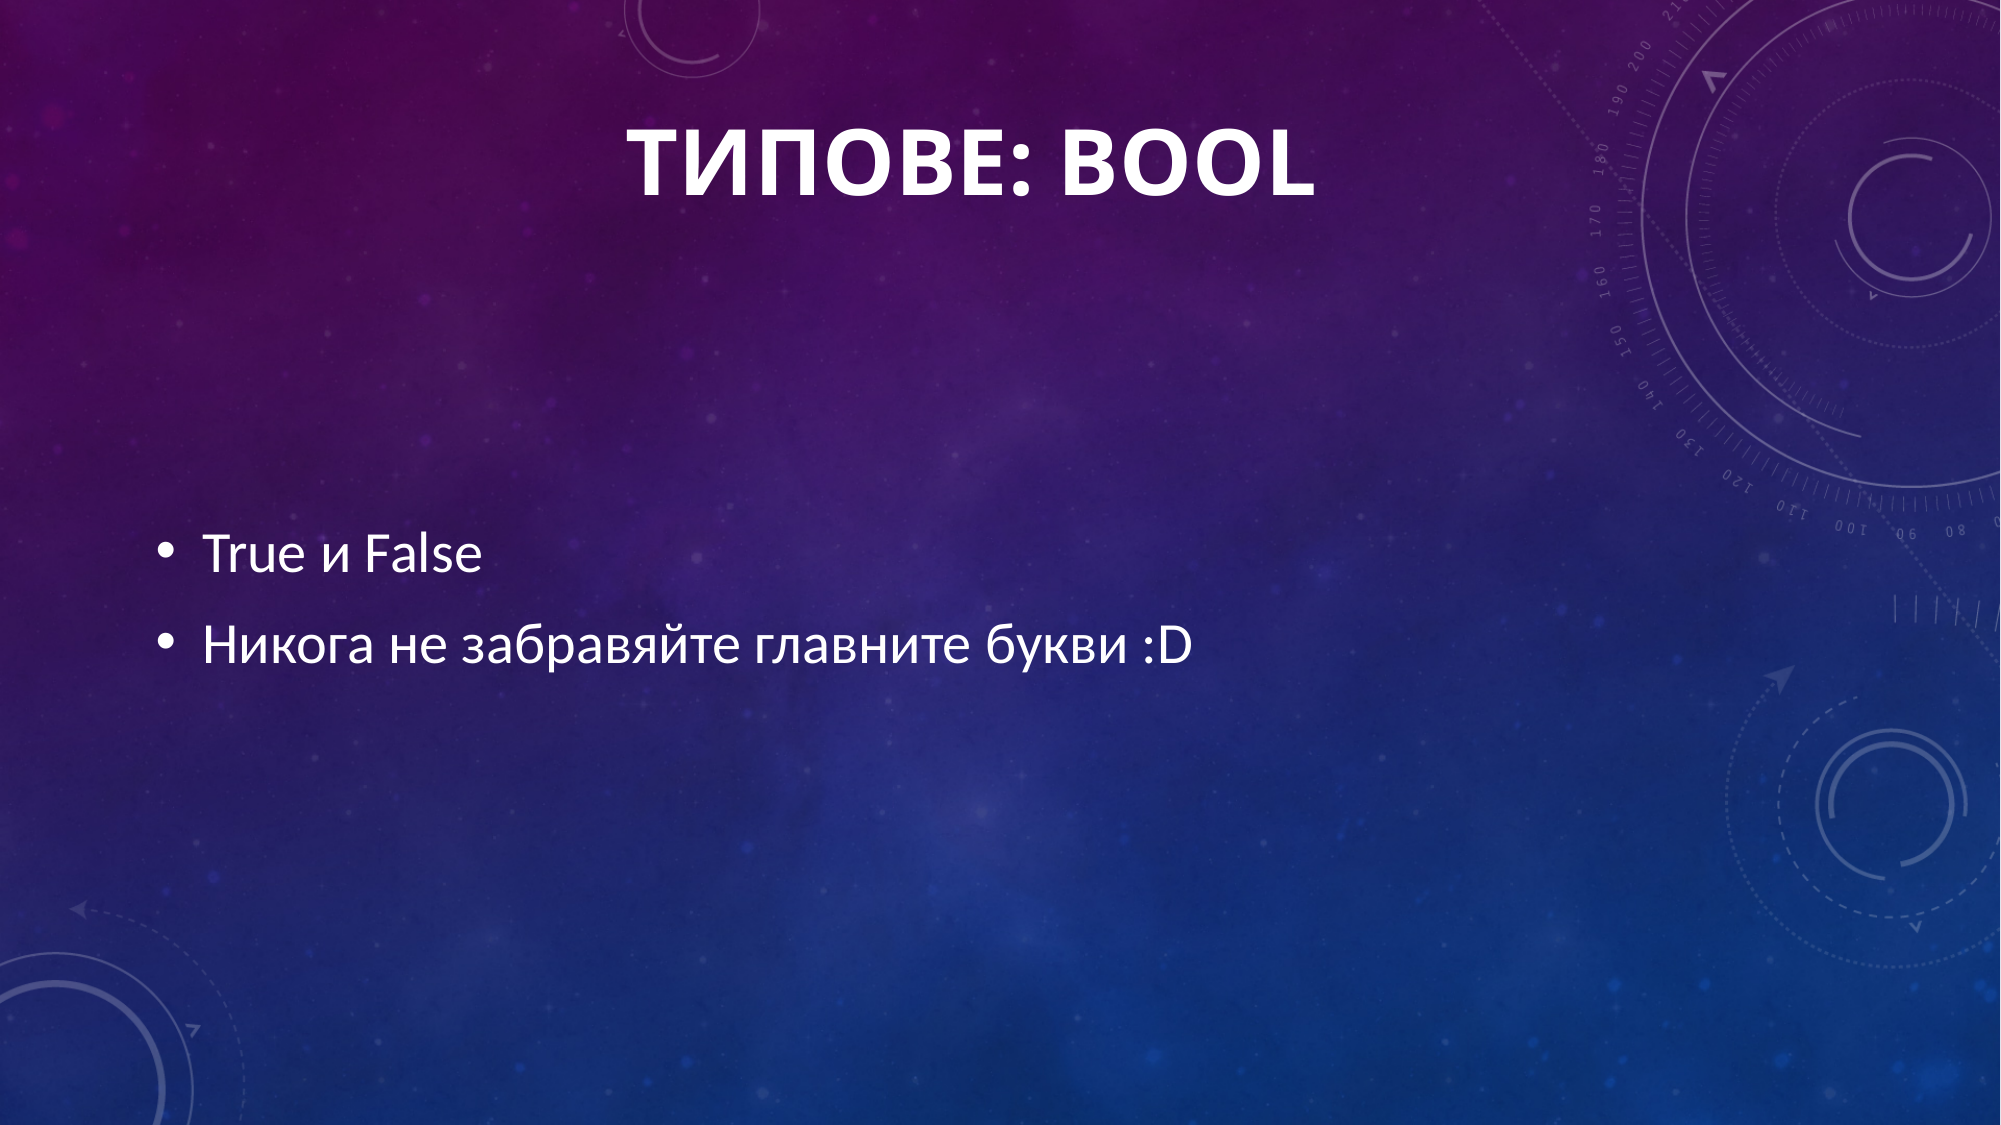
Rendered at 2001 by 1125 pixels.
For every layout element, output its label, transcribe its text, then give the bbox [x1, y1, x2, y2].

picture [0, 0, 2001, 1125]
text_box True и False Никога не забравяйте главните букви :D [140, 278, 1753, 912]
text_box Типове: Bool [140, 39, 1803, 278]
